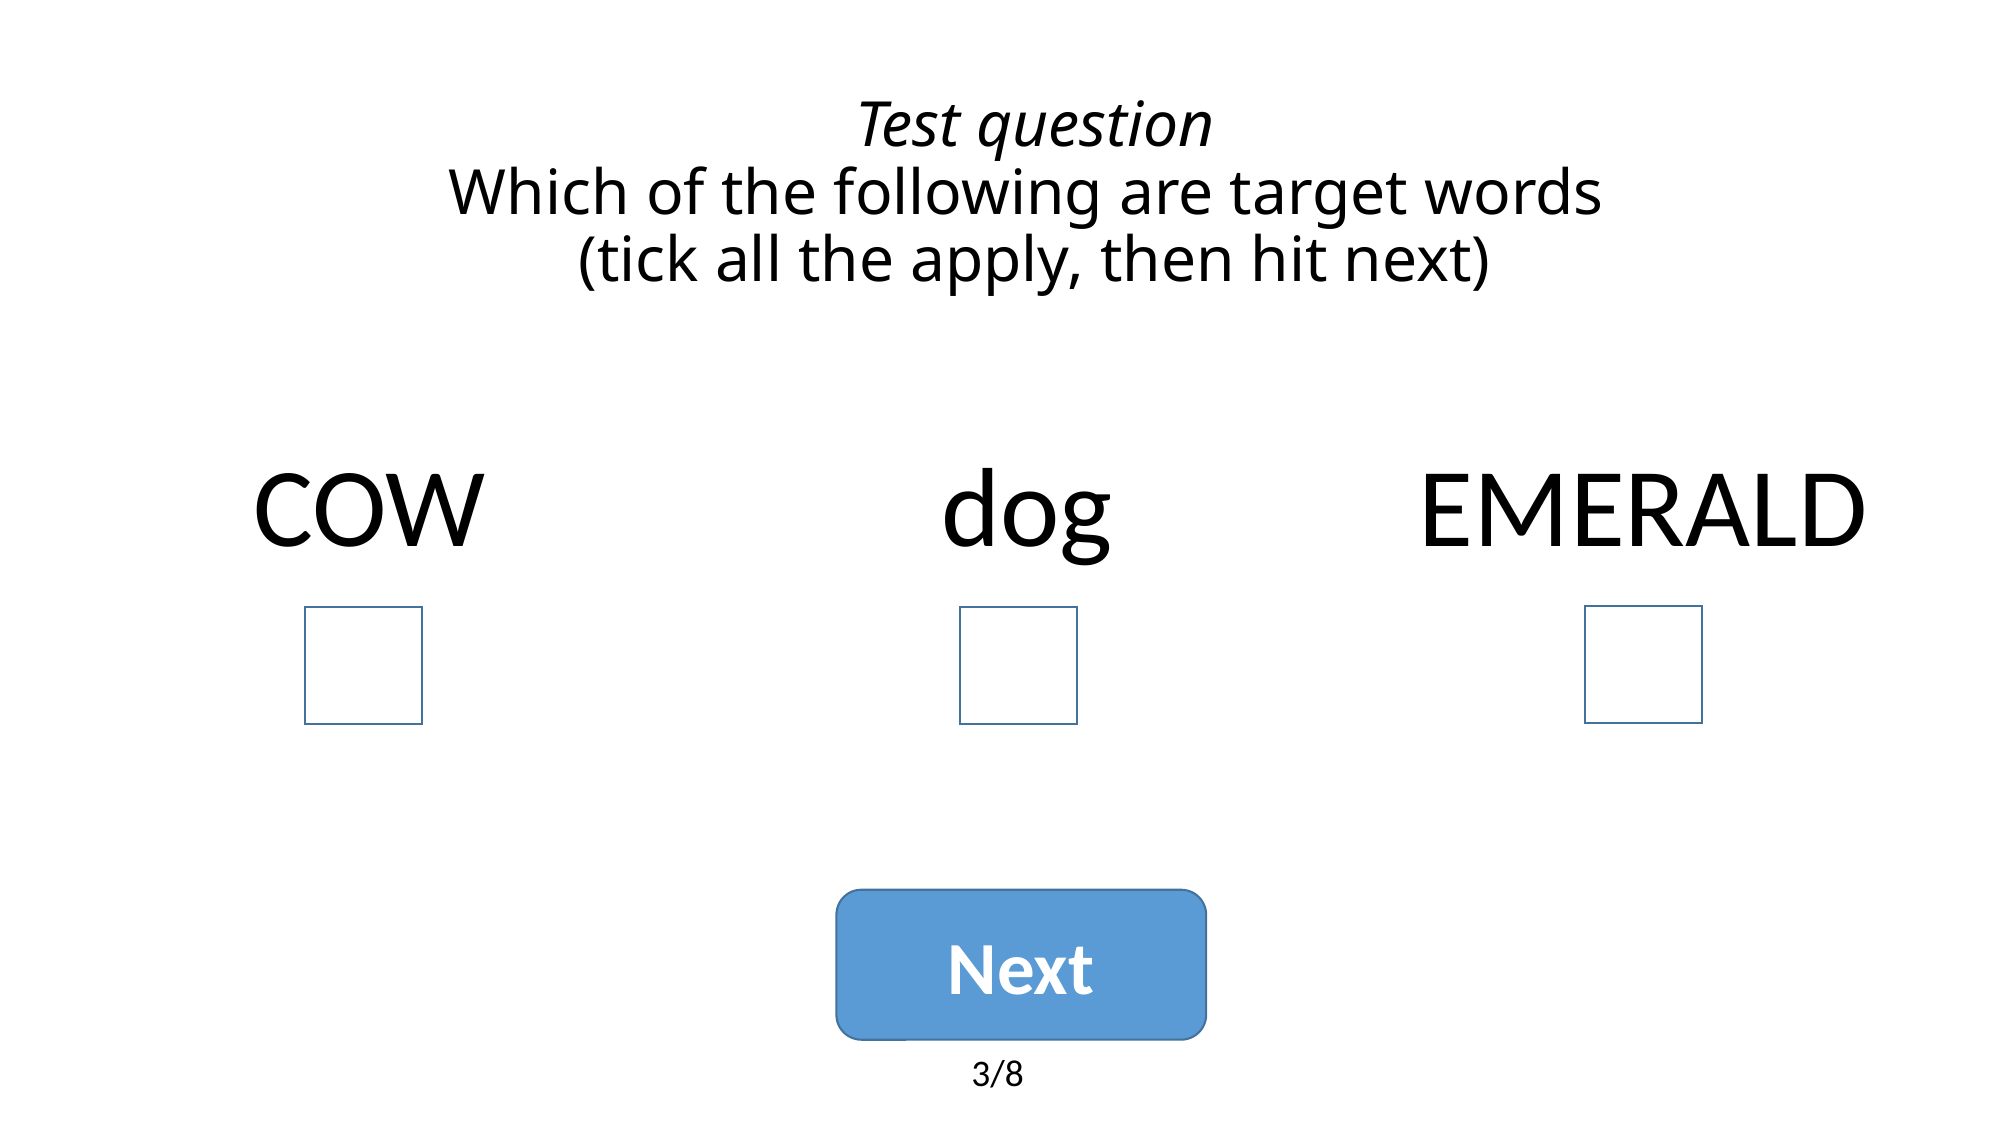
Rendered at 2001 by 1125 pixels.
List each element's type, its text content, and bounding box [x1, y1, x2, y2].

text_box COW [201, 426, 538, 576]
text_box EMERALD [1399, 426, 1888, 576]
title Test question Which of the following are target words (tick all the apply, then hit next) [172, 85, 1898, 303]
text_box [1584, 605, 1703, 724]
text_box dog [808, 426, 1246, 576]
text_box [959, 606, 1078, 725]
text_box 3/8 [956, 1041, 1109, 1102]
text_box Next [835, 888, 1208, 1041]
text_box [304, 606, 423, 725]
